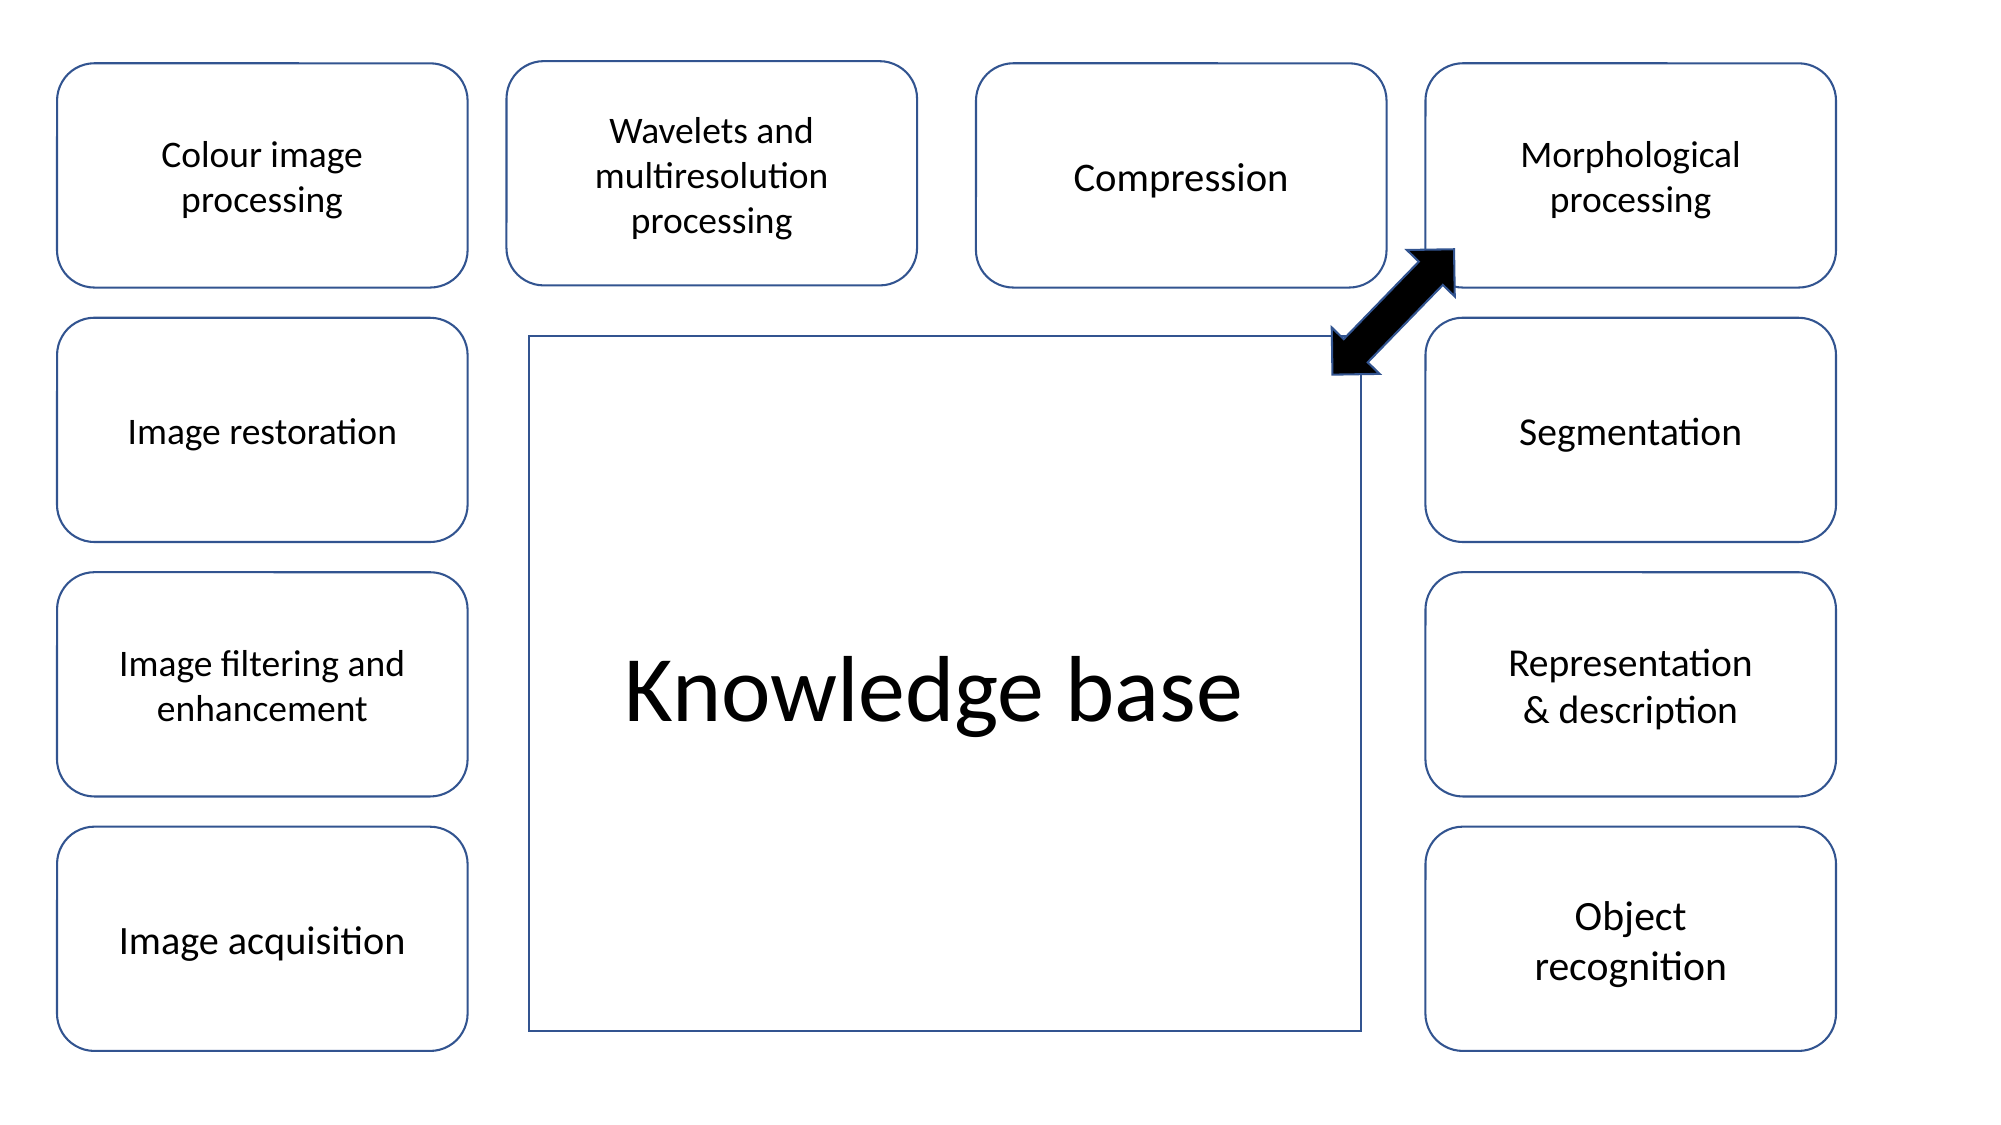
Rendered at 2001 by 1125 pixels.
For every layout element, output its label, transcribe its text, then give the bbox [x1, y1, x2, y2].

text_box Compression [974, 62, 1388, 289]
text_box Morphological processing [1424, 62, 1838, 289]
text_box Segmentation [1424, 316, 1838, 544]
text_box Image acquisition [55, 825, 469, 1052]
text_box Image filtering and enhancement [55, 571, 469, 798]
text_box Knowledge base [528, 335, 1362, 1032]
text_box Object recognition [1424, 825, 1838, 1052]
text_box Colour image processing [55, 62, 469, 289]
text_box Image restoration [55, 316, 469, 544]
text_box Wavelets and multiresolution processing [505, 60, 919, 287]
text_box [1330, 248, 1456, 376]
text_box Representation & description [1424, 571, 1838, 798]
